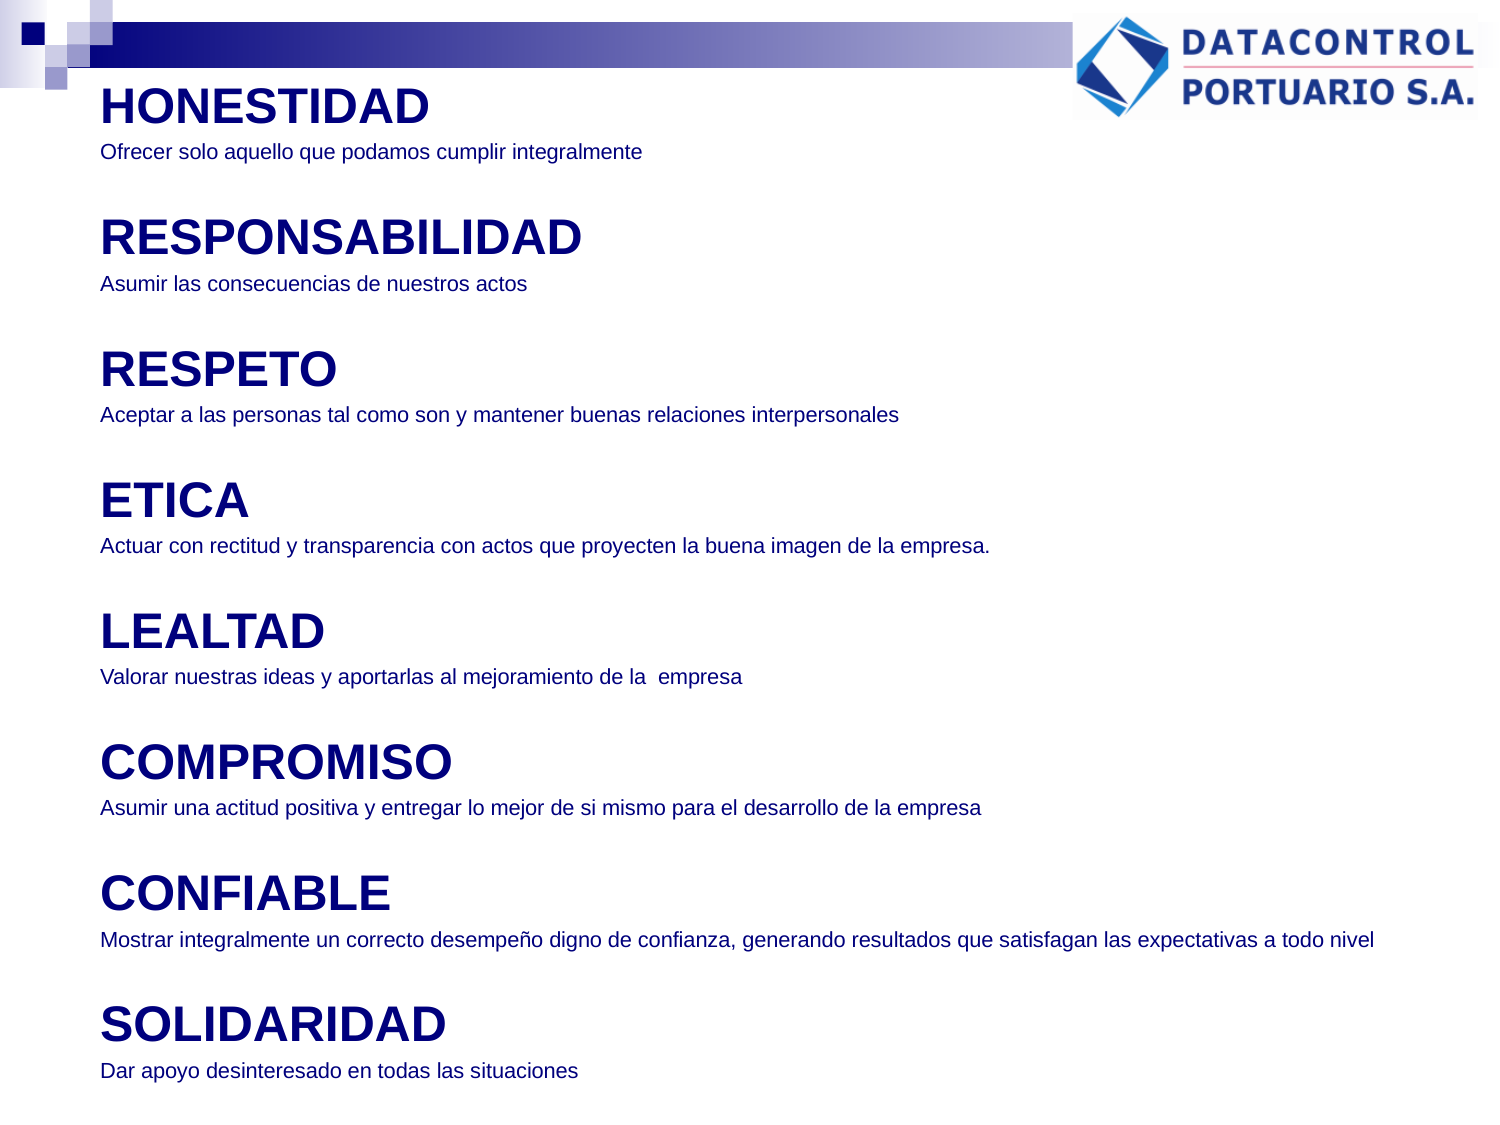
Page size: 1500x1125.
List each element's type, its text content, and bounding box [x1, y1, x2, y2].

list HONESTIDAD Ofrecer solo aquello que podamos cumplir integralmente RESPONSABILIDAD Asumir las consecuencias de nuestros actos RESPETO Aceptar a las personas tal como son y mantener buenas relaciones interpersonales ETICA Actuar con rectitud y transparencia con actos que proyecten la buena imagen de la empresa. LEALTAD Valorar nuestras ideas y aportarlas al mejoramiento de la empresa COMPROMISO Asumir una actitud positiva y entregar lo mejor de si mismo para el desarrollo de la empresa CONFIABLE Mostrar integralmente un correcto desempeño digno de confianza, generando resultados que satisfagan las expectativas a todo nivel SOLIDARIDAD Dar apoyo desinteresado en todas las situaciones [85, 66, 1436, 1110]
picture [1072, 13, 1479, 120]
